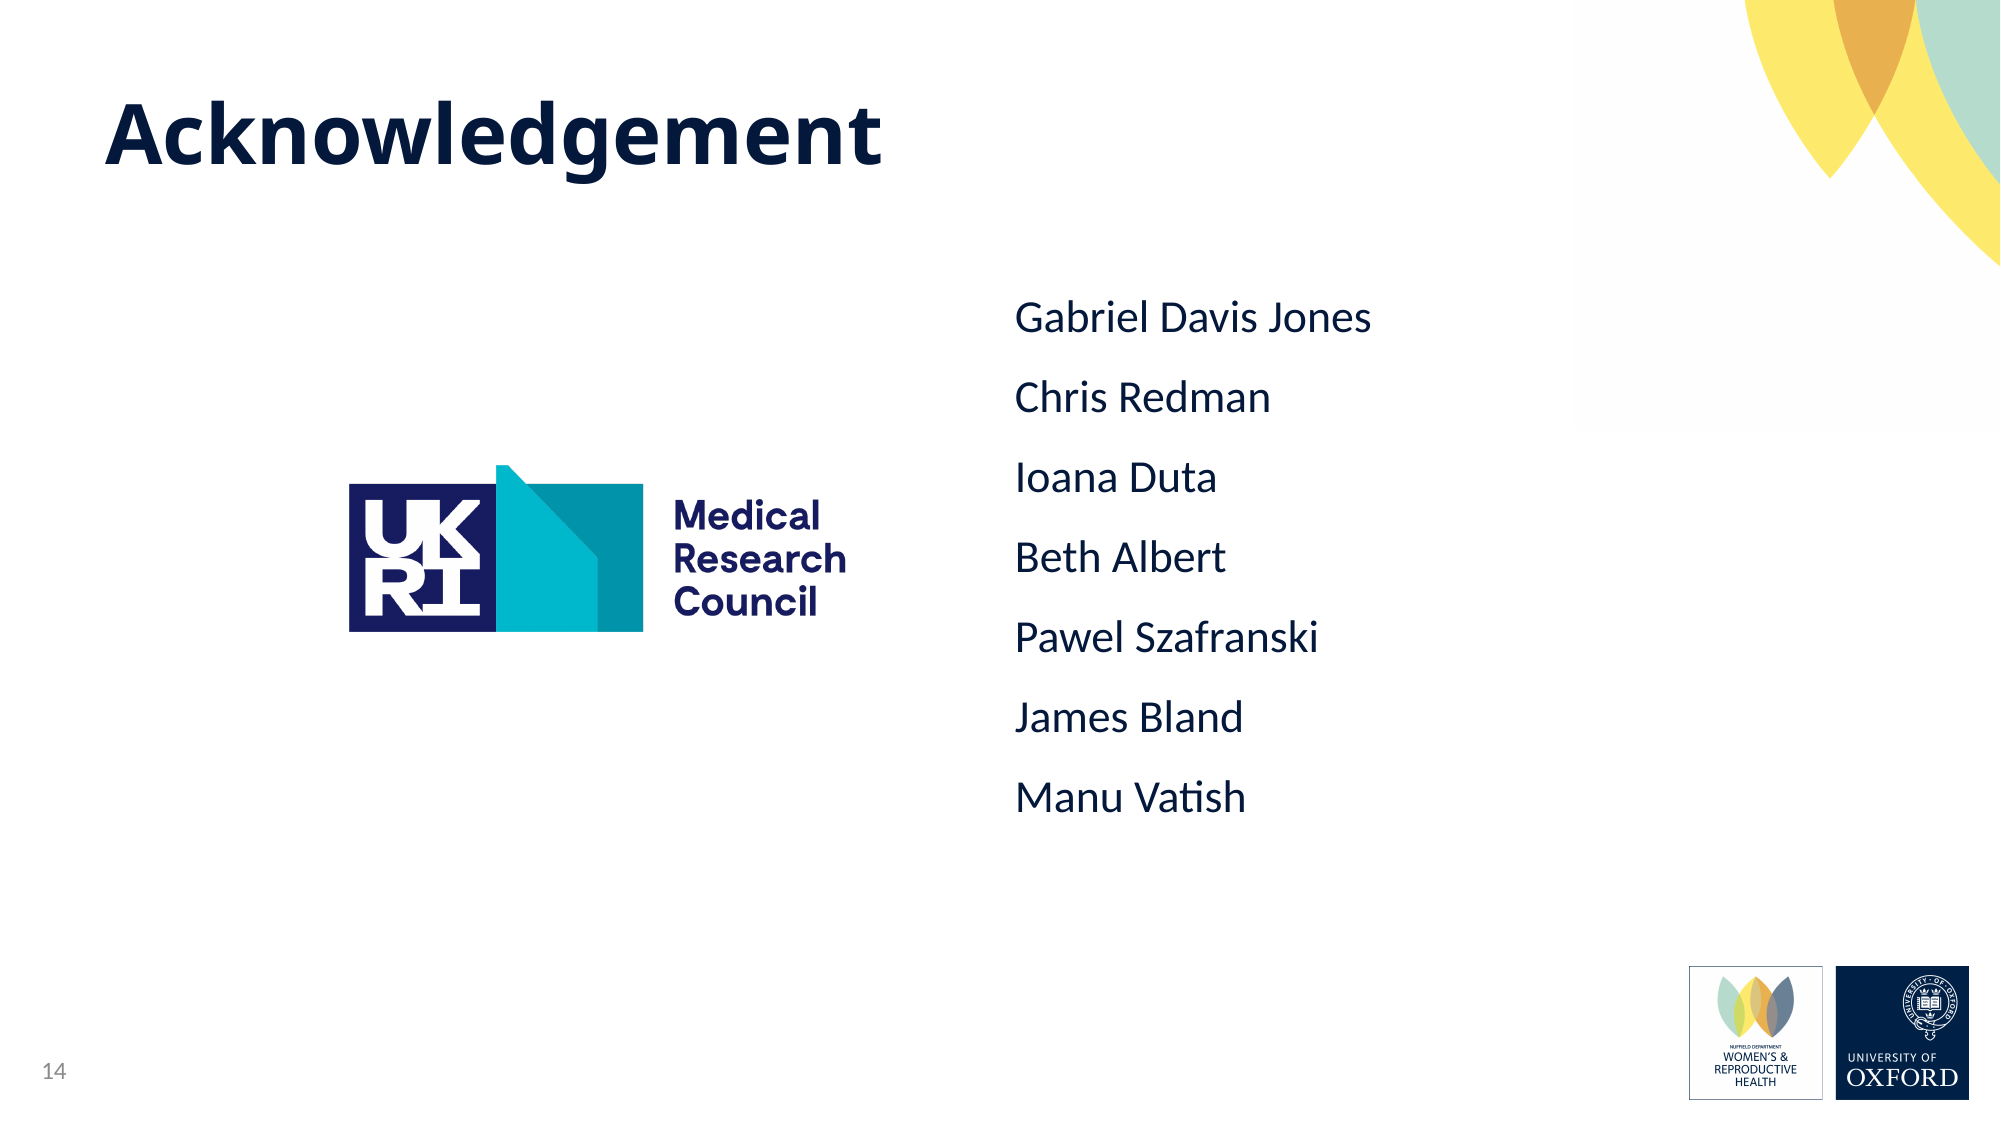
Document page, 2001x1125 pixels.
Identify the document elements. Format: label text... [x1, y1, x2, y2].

picture [348, 464, 846, 633]
text_box Acknowledgement [90, 73, 1175, 189]
picture [1689, 966, 1969, 1100]
text_box Gabriel Davis Jones Chris Redman Ioana Duta Beth Albert Pawel Szafranski James Bland Manu Vatish [999, 278, 1427, 829]
picture [1572, 0, 2001, 430]
slide_number 14 [26, 1039, 113, 1100]
